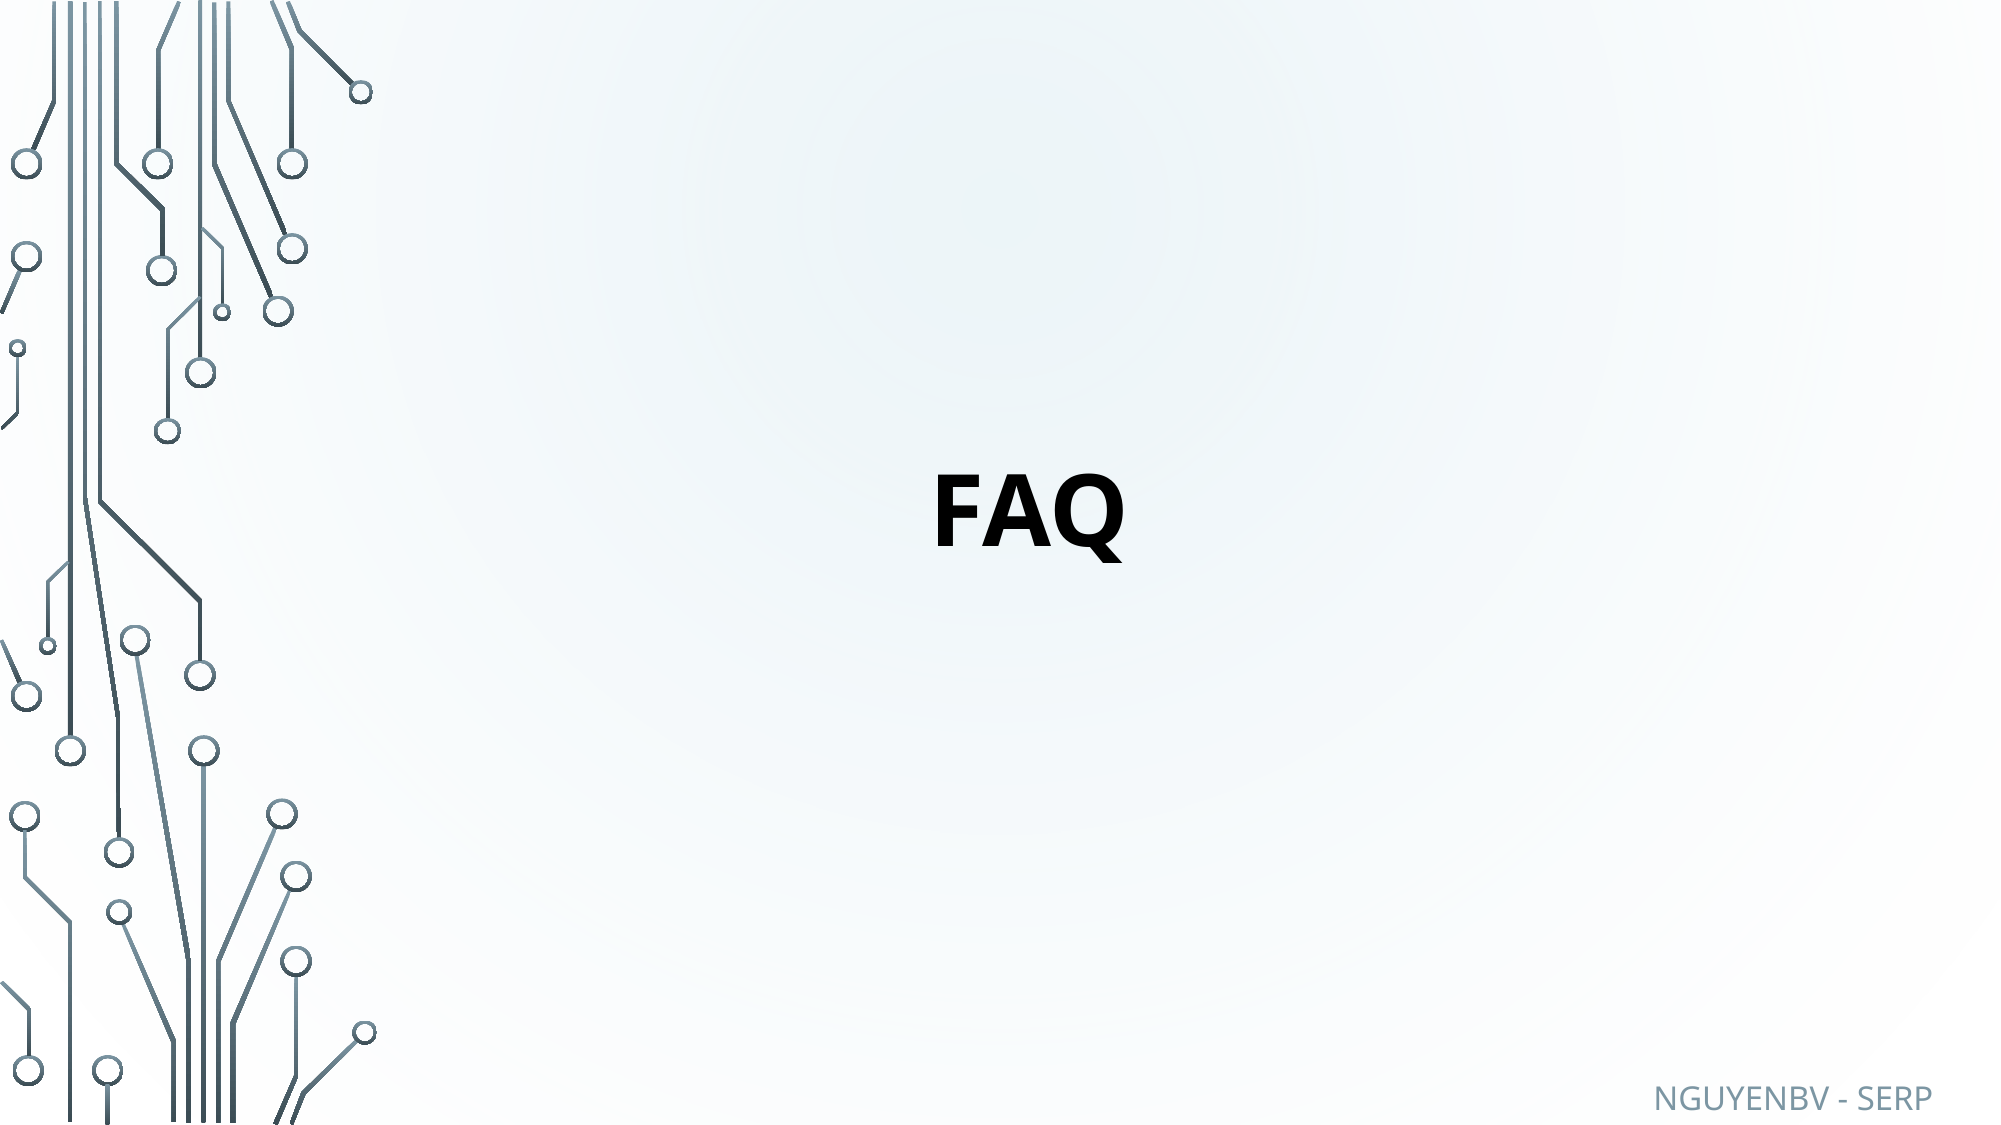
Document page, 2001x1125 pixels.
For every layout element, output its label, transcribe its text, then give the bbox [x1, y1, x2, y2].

title FAQ [307, 184, 1750, 576]
subtitle NguyenBV - SERP [1638, 1061, 2000, 1125]
